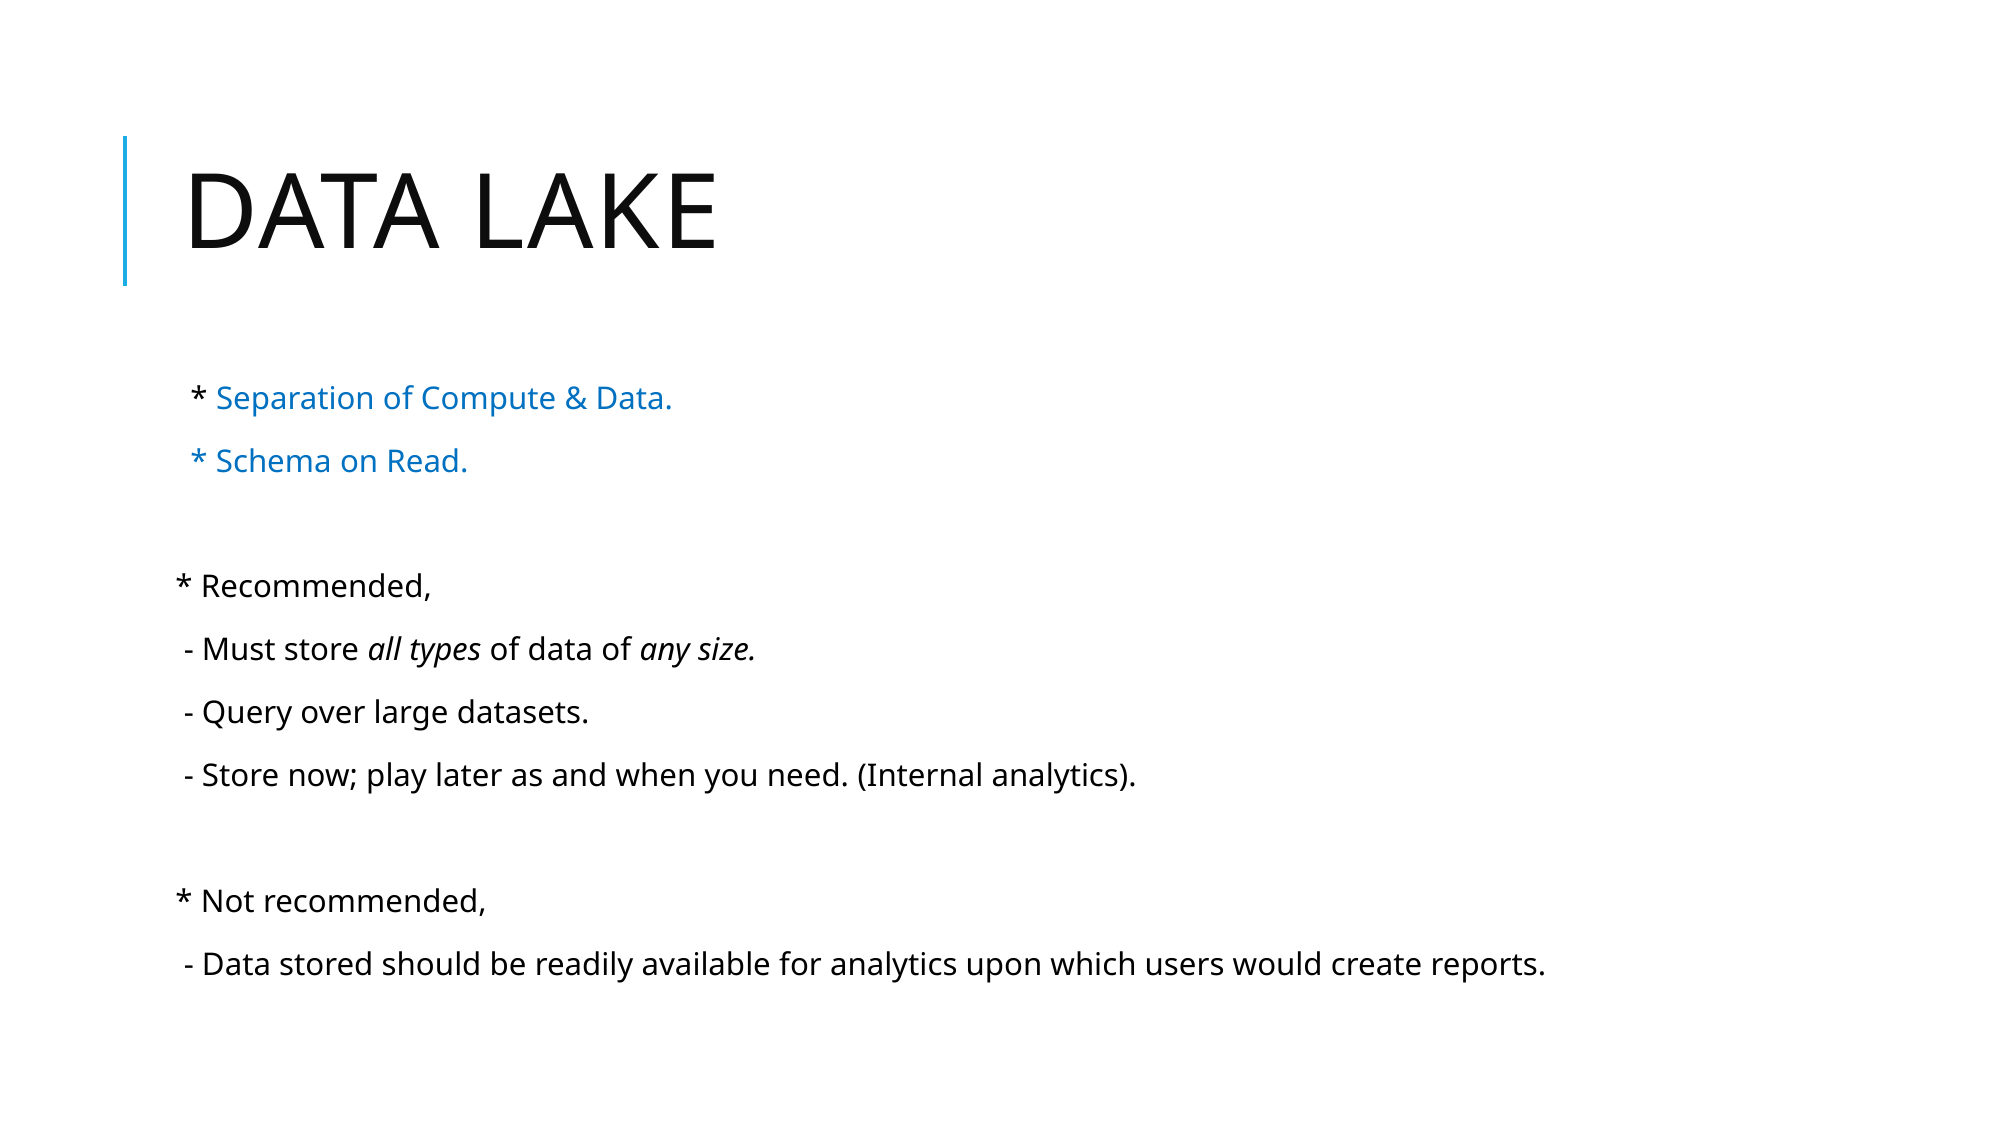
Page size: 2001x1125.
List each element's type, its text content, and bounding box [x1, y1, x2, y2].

title Data lake [168, 96, 1763, 342]
list * Separation of Compute & Data. * Schema on Read. * Recommended, - Must store all types of data of any size. - Query over large datasets. - Store now; play later as and when you need. (Internal analytics). * Not recommended, - Data stored should be readily available for analytics upon which users would create reports. [168, 375, 1763, 1035]
